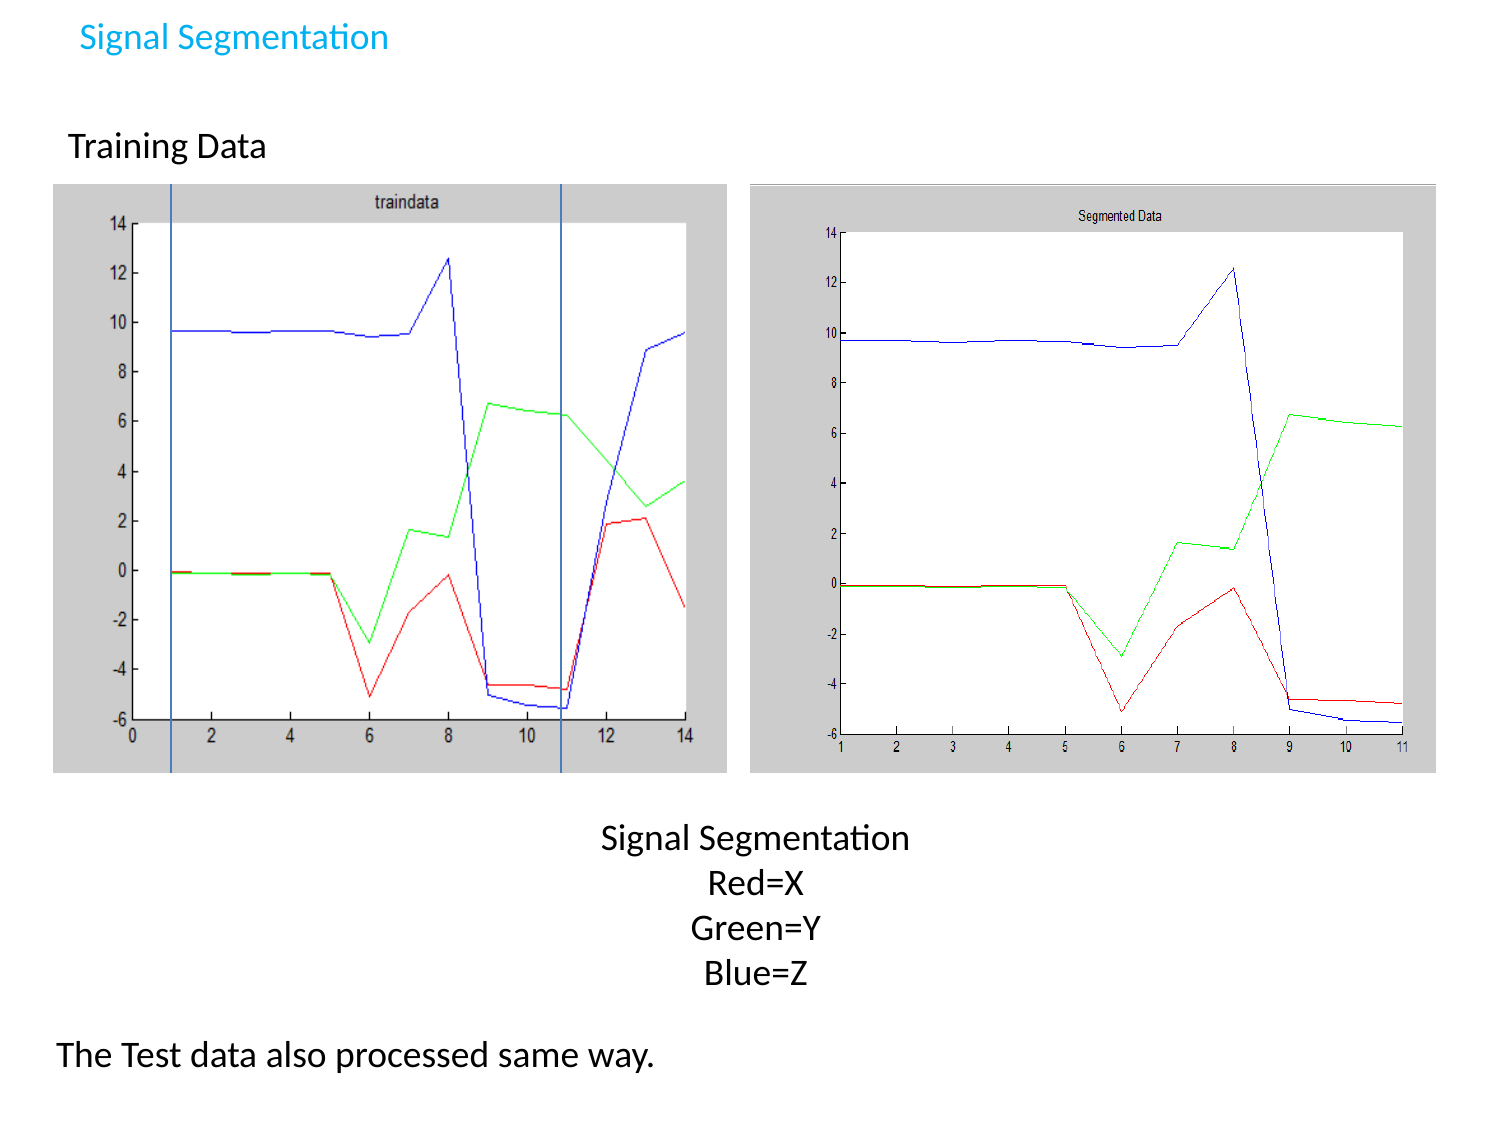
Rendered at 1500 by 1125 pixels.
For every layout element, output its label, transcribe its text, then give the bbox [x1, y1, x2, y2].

picture [562, 184, 727, 773]
picture [172, 184, 560, 773]
text_box The Test data also processed same way. [41, 1023, 1436, 1083]
picture [749, 184, 1436, 773]
text_box Training Data [53, 113, 526, 174]
picture [52, 184, 170, 773]
text_box Signal Segmentation [64, 4, 833, 65]
text_box Signal Segmentation Red=X Green=Y Blue=Z [389, 805, 1122, 1001]
